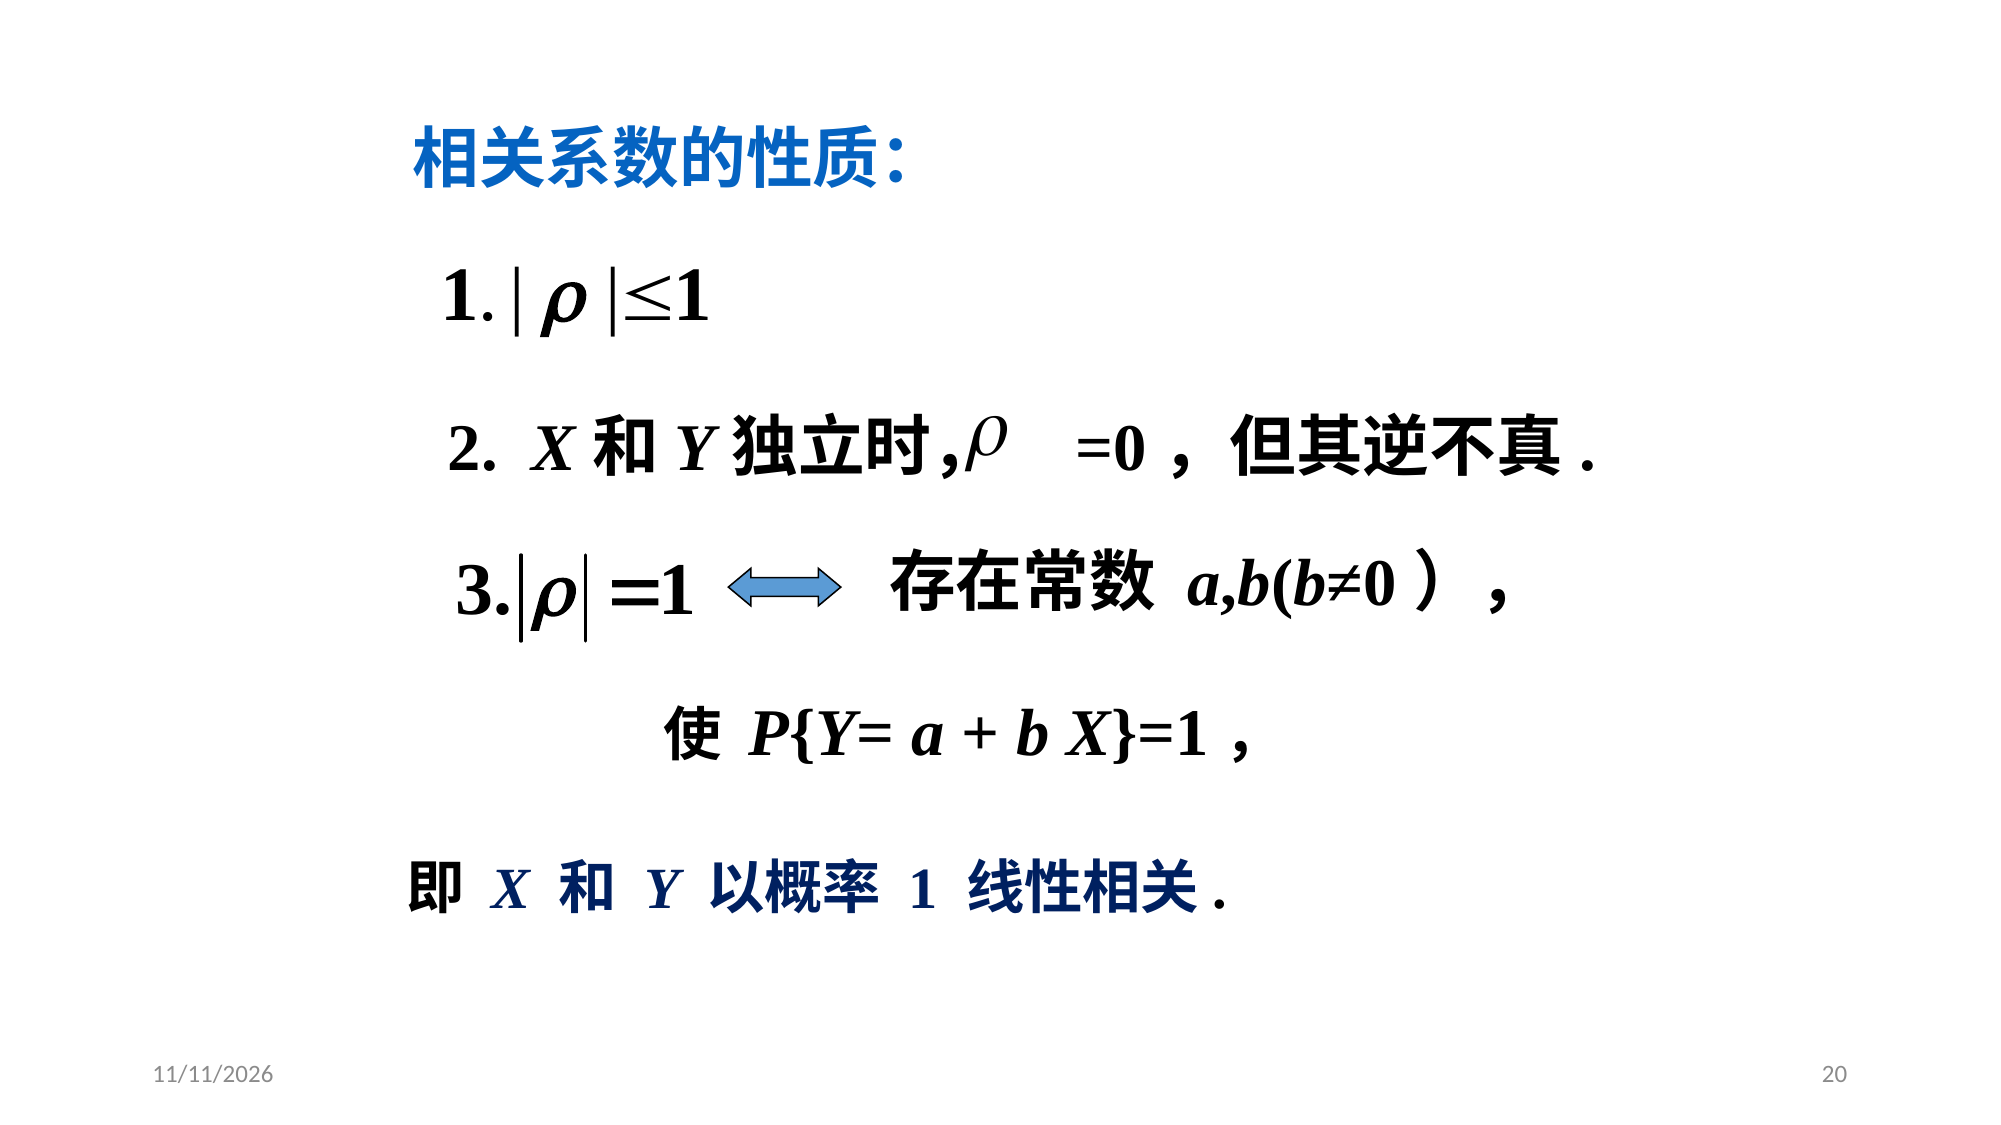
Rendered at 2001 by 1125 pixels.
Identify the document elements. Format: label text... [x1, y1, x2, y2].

text_box 使 P{Y= a + b X}=1， [648, 681, 1298, 776]
slide_number 20 [1412, 1042, 1863, 1103]
text_box 存在常数 a,b(b≠0）， [874, 531, 1580, 626]
text_box 即 X 和 Y 以概率 1 线性相关. [391, 843, 1243, 928]
text_box 相关系数的性质： [397, 108, 1573, 203]
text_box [445, 540, 703, 649]
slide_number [137, 1042, 588, 1103]
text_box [432, 250, 716, 349]
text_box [433, 395, 1684, 492]
text_box [728, 568, 841, 606]
